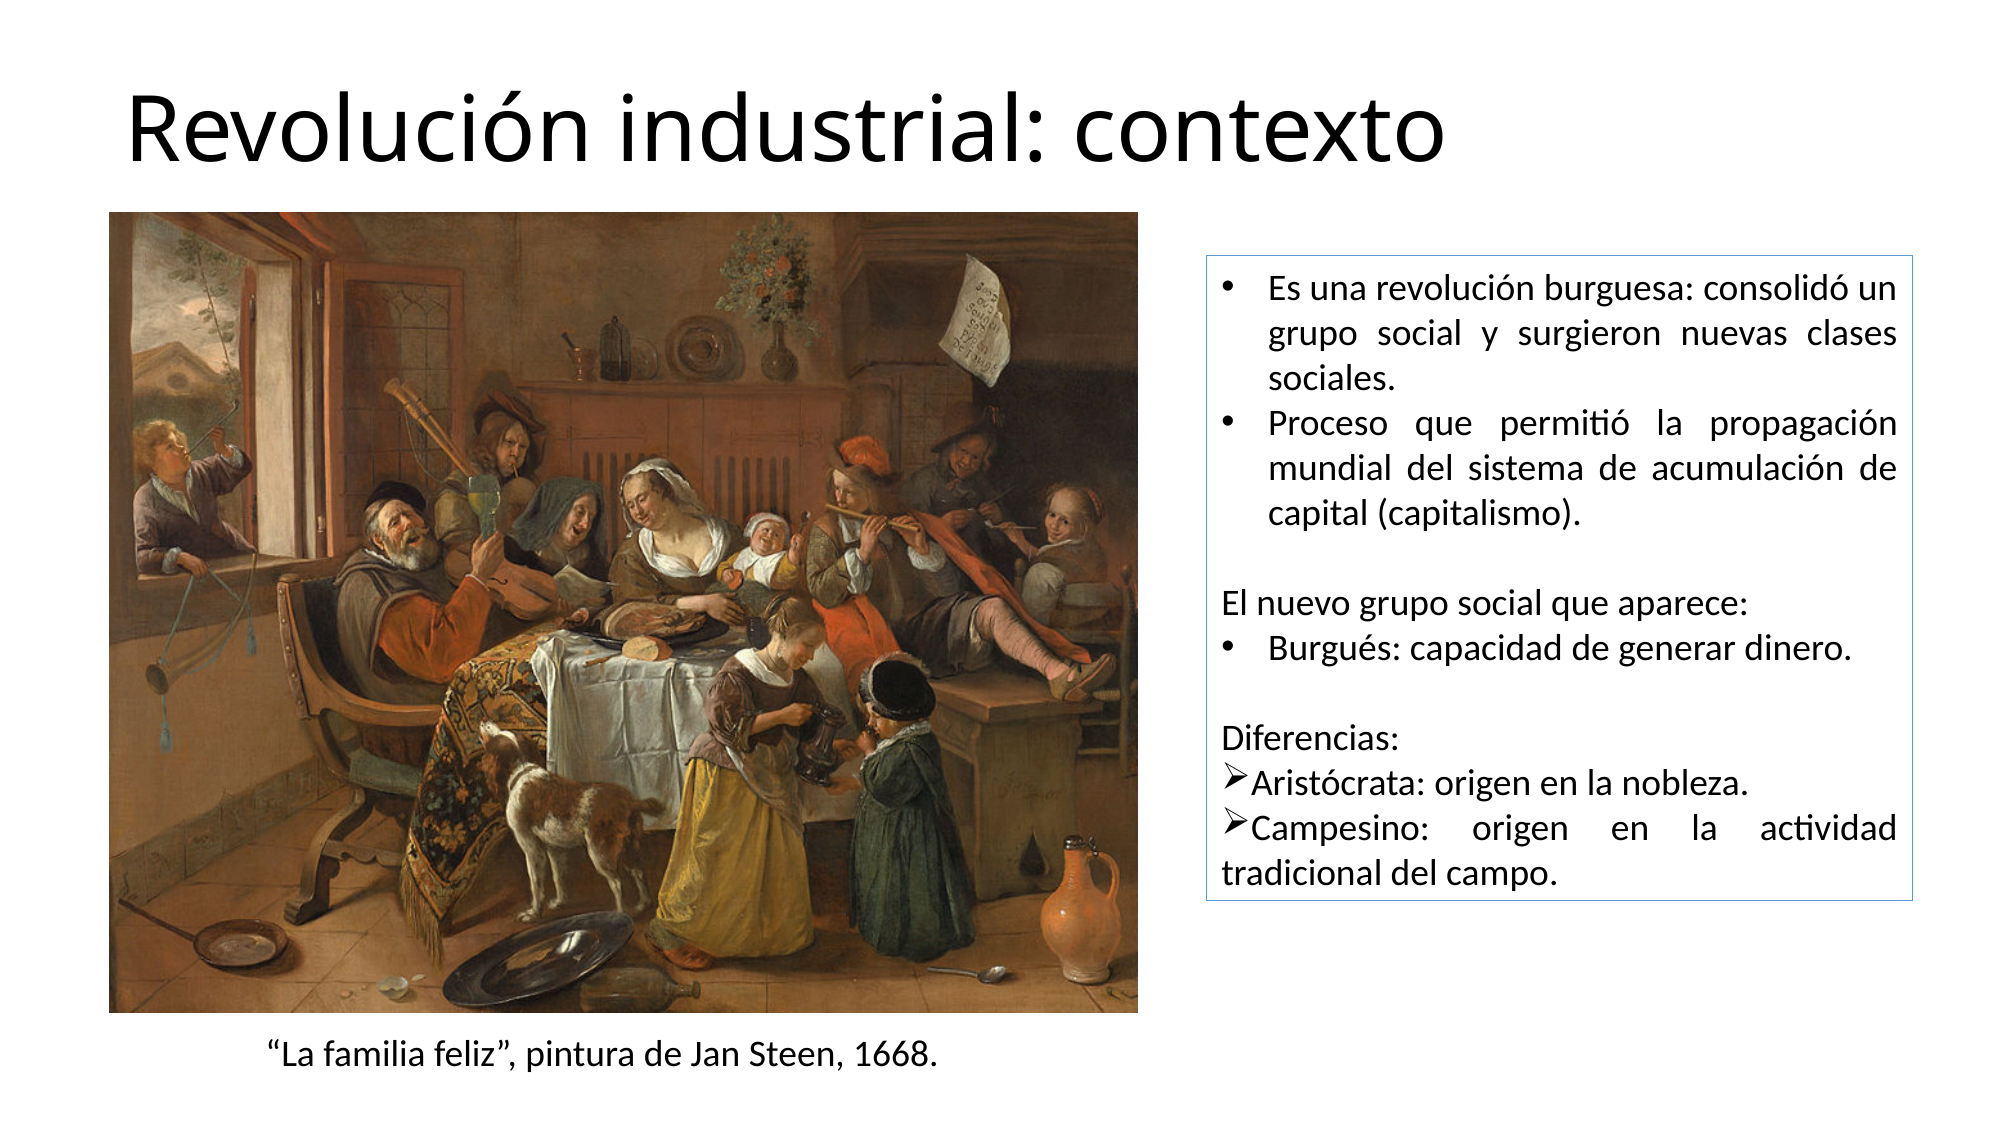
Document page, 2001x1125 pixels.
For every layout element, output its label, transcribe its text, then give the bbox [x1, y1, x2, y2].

text_box “La familia feliz”, pintura de Jan Steen, 1668. [250, 1021, 1061, 1082]
picture [109, 212, 1138, 1013]
text_box Es una revolución burguesa: consolidó un grupo social y surgieron nuevas clases sociales. Proceso que permitió la propagación mundial del sistema de acumulación de capital (capitalismo). El nuevo grupo social que aparece: Burgués: capacidad de generar dinero. Diferencias: Aristócrata: origen en la nobleza. Campesino: origen en la actividad tradicional del campo. [1206, 255, 1913, 901]
title Revolución industrial: contexto [109, 22, 1835, 241]
